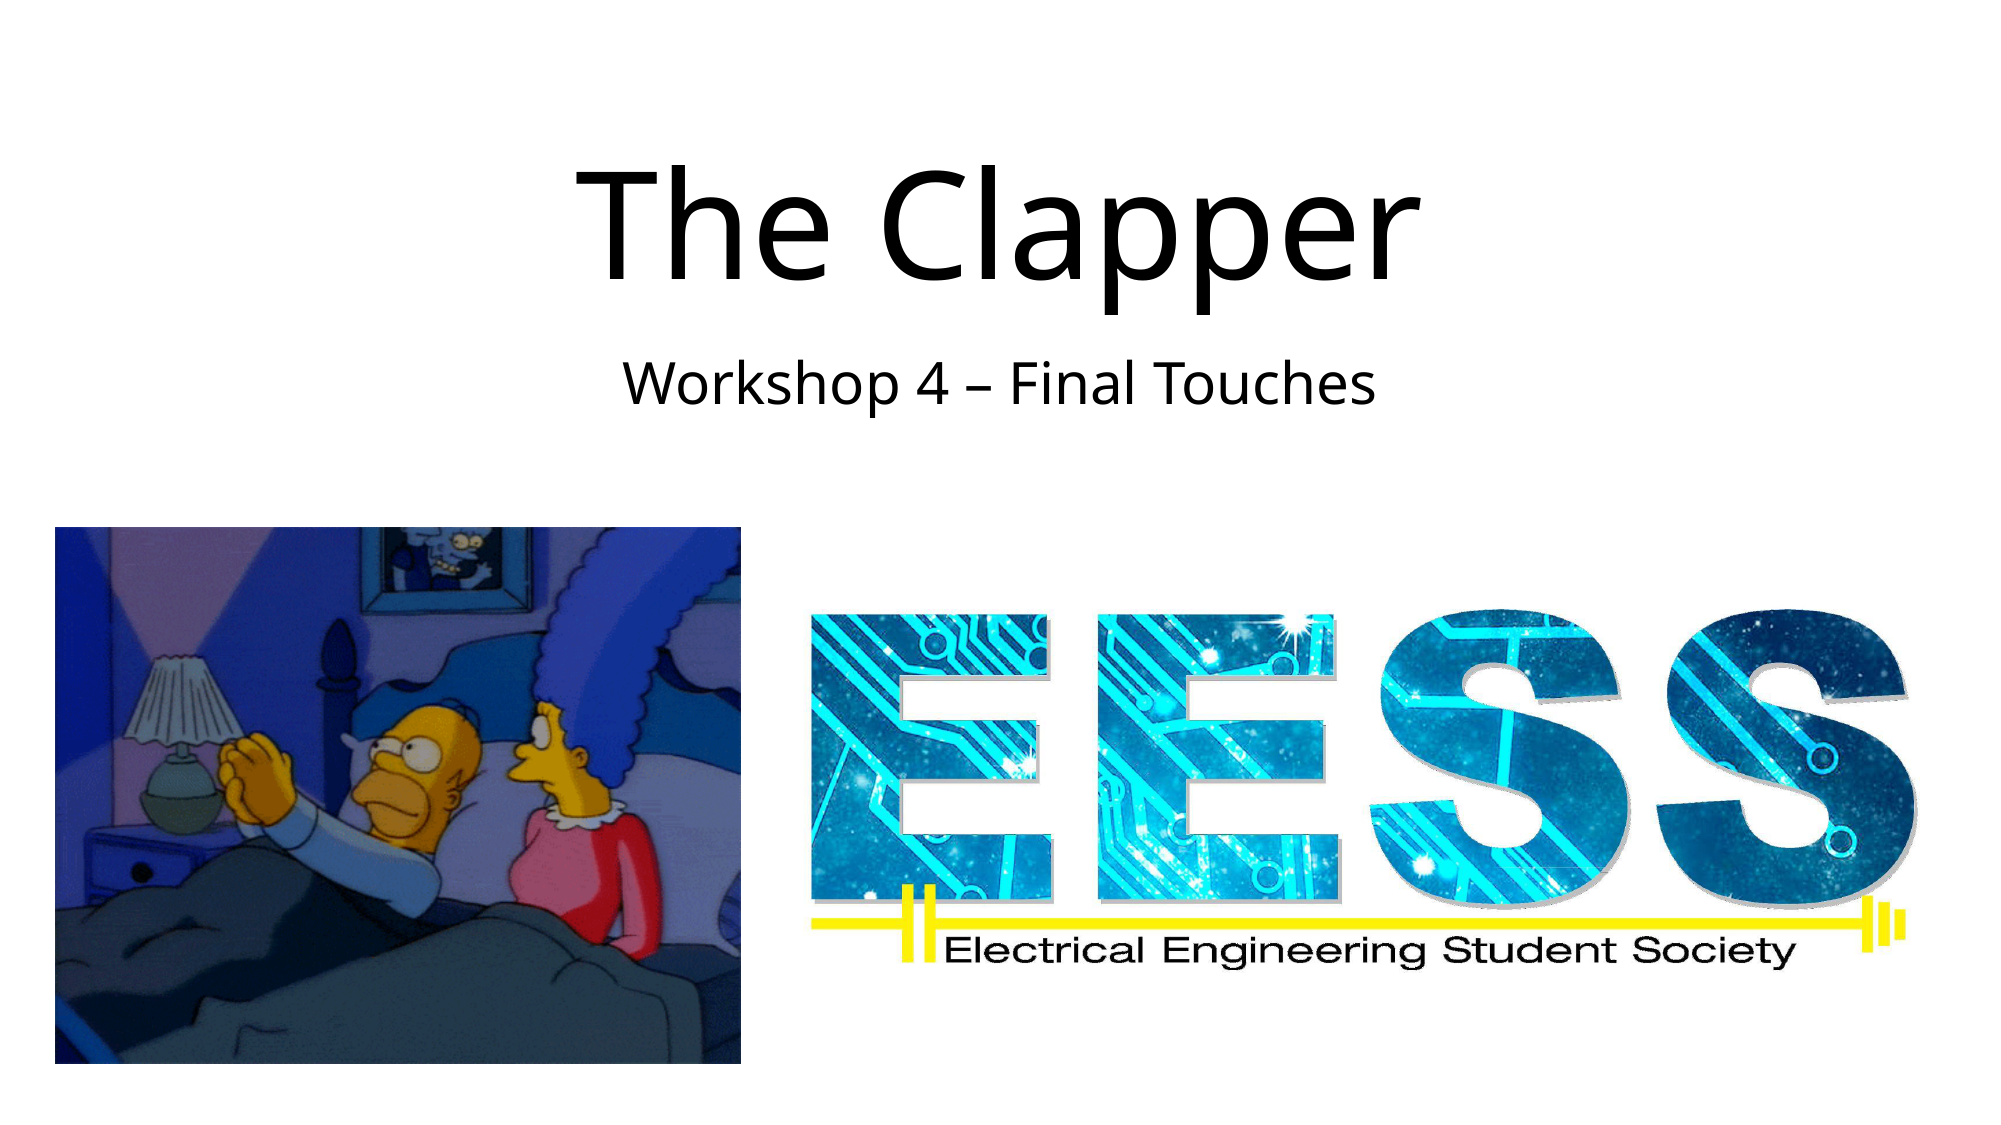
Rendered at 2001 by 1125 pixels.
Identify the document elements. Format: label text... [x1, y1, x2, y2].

subtitle Workshop 4 – Final Touches [249, 347, 1750, 450]
title The Clapper [249, 139, 1750, 320]
picture [54, 527, 1930, 1065]
